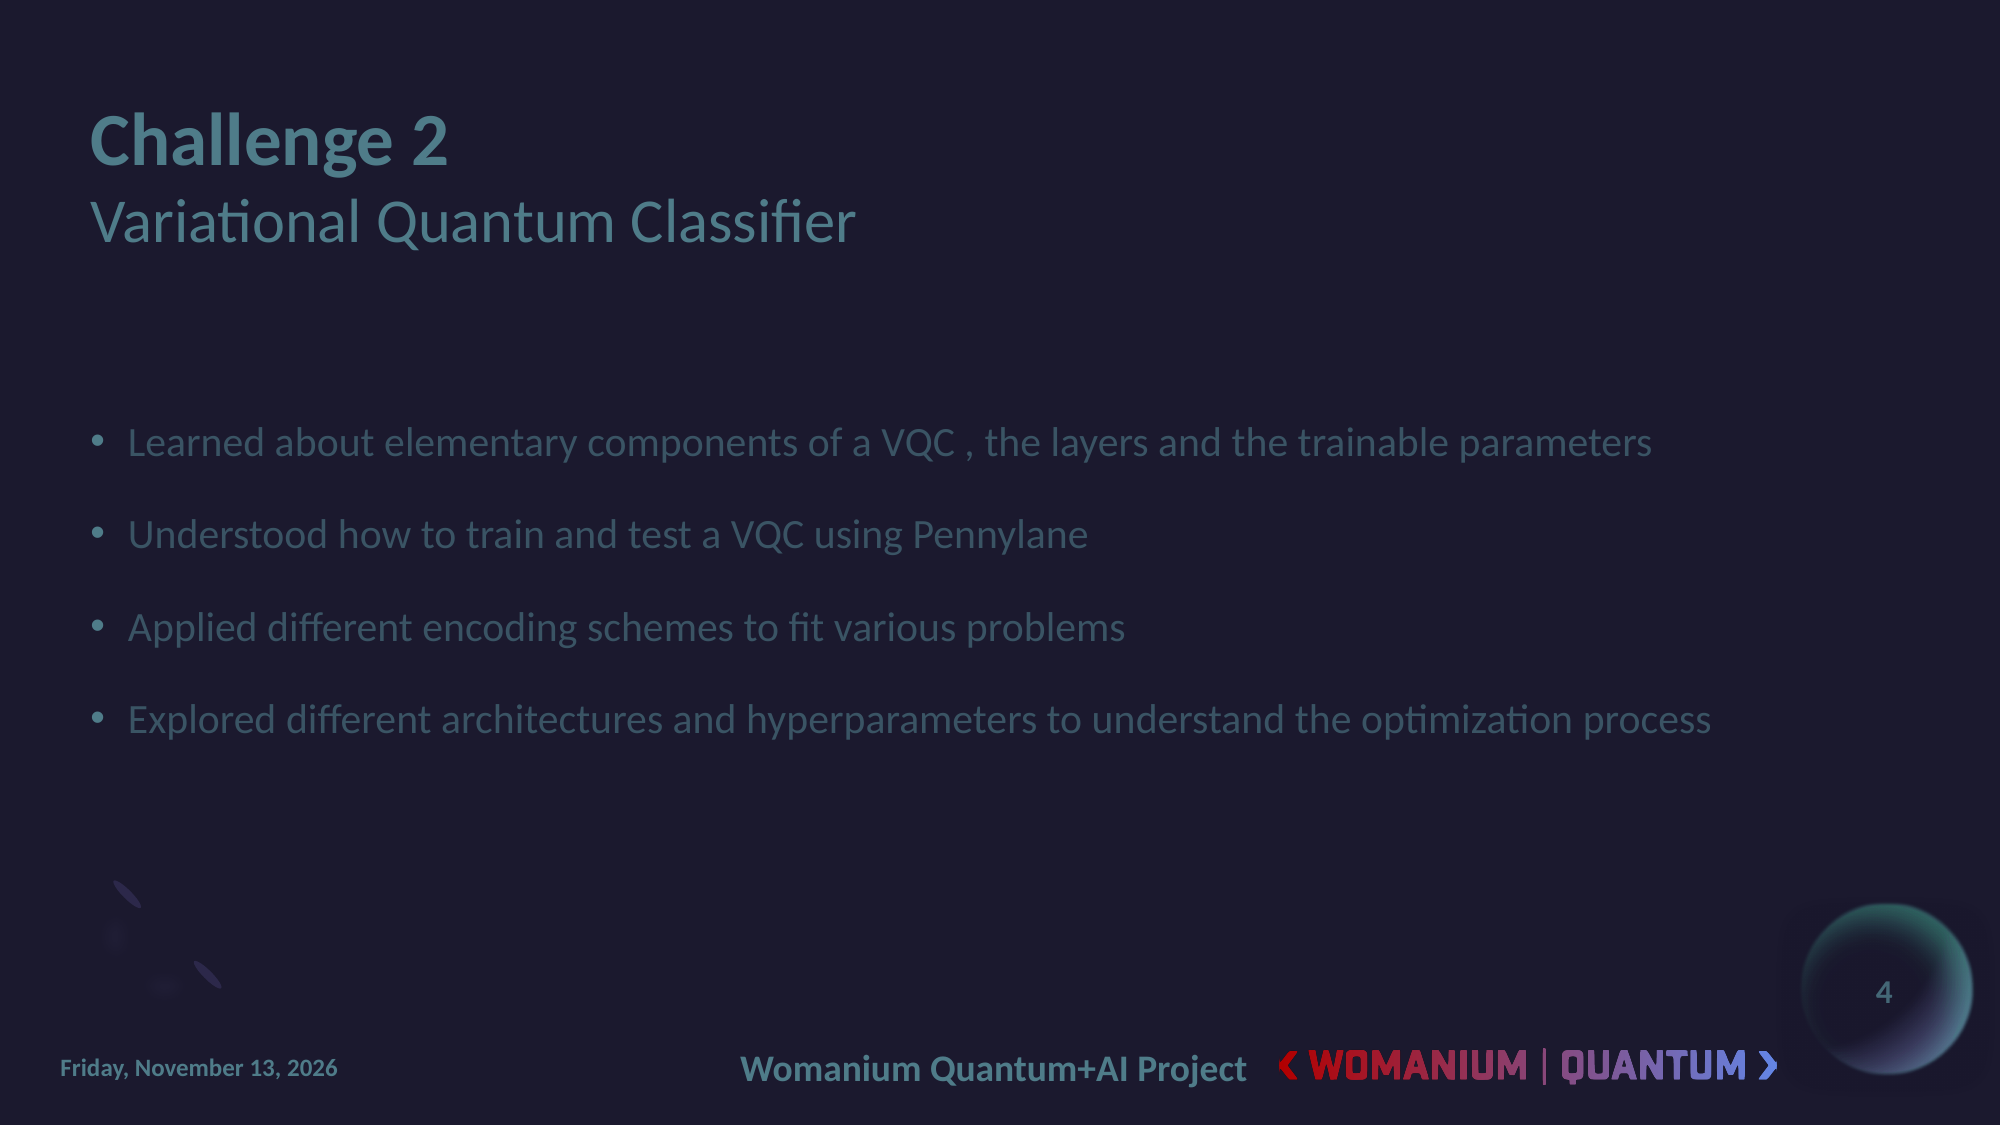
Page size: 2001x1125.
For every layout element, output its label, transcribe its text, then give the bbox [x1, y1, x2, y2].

picture [1781, 887, 1990, 1107]
list Learned about elementary components of a VQC , the layers and the trainable parameters Understood how to train and test a VQC using Pennylane Applied different encoding schemes to fit various problems Explored different architectures and hyperparameters to understand the optimization process [90, 409, 1910, 1000]
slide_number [60, 1047, 364, 1085]
title Challenge 2 Variational Quantum Classifier [90, 90, 1910, 309]
picture [1279, 1048, 1777, 1085]
text_box Womanium Quantum+AI Project [725, 1036, 1265, 1096]
